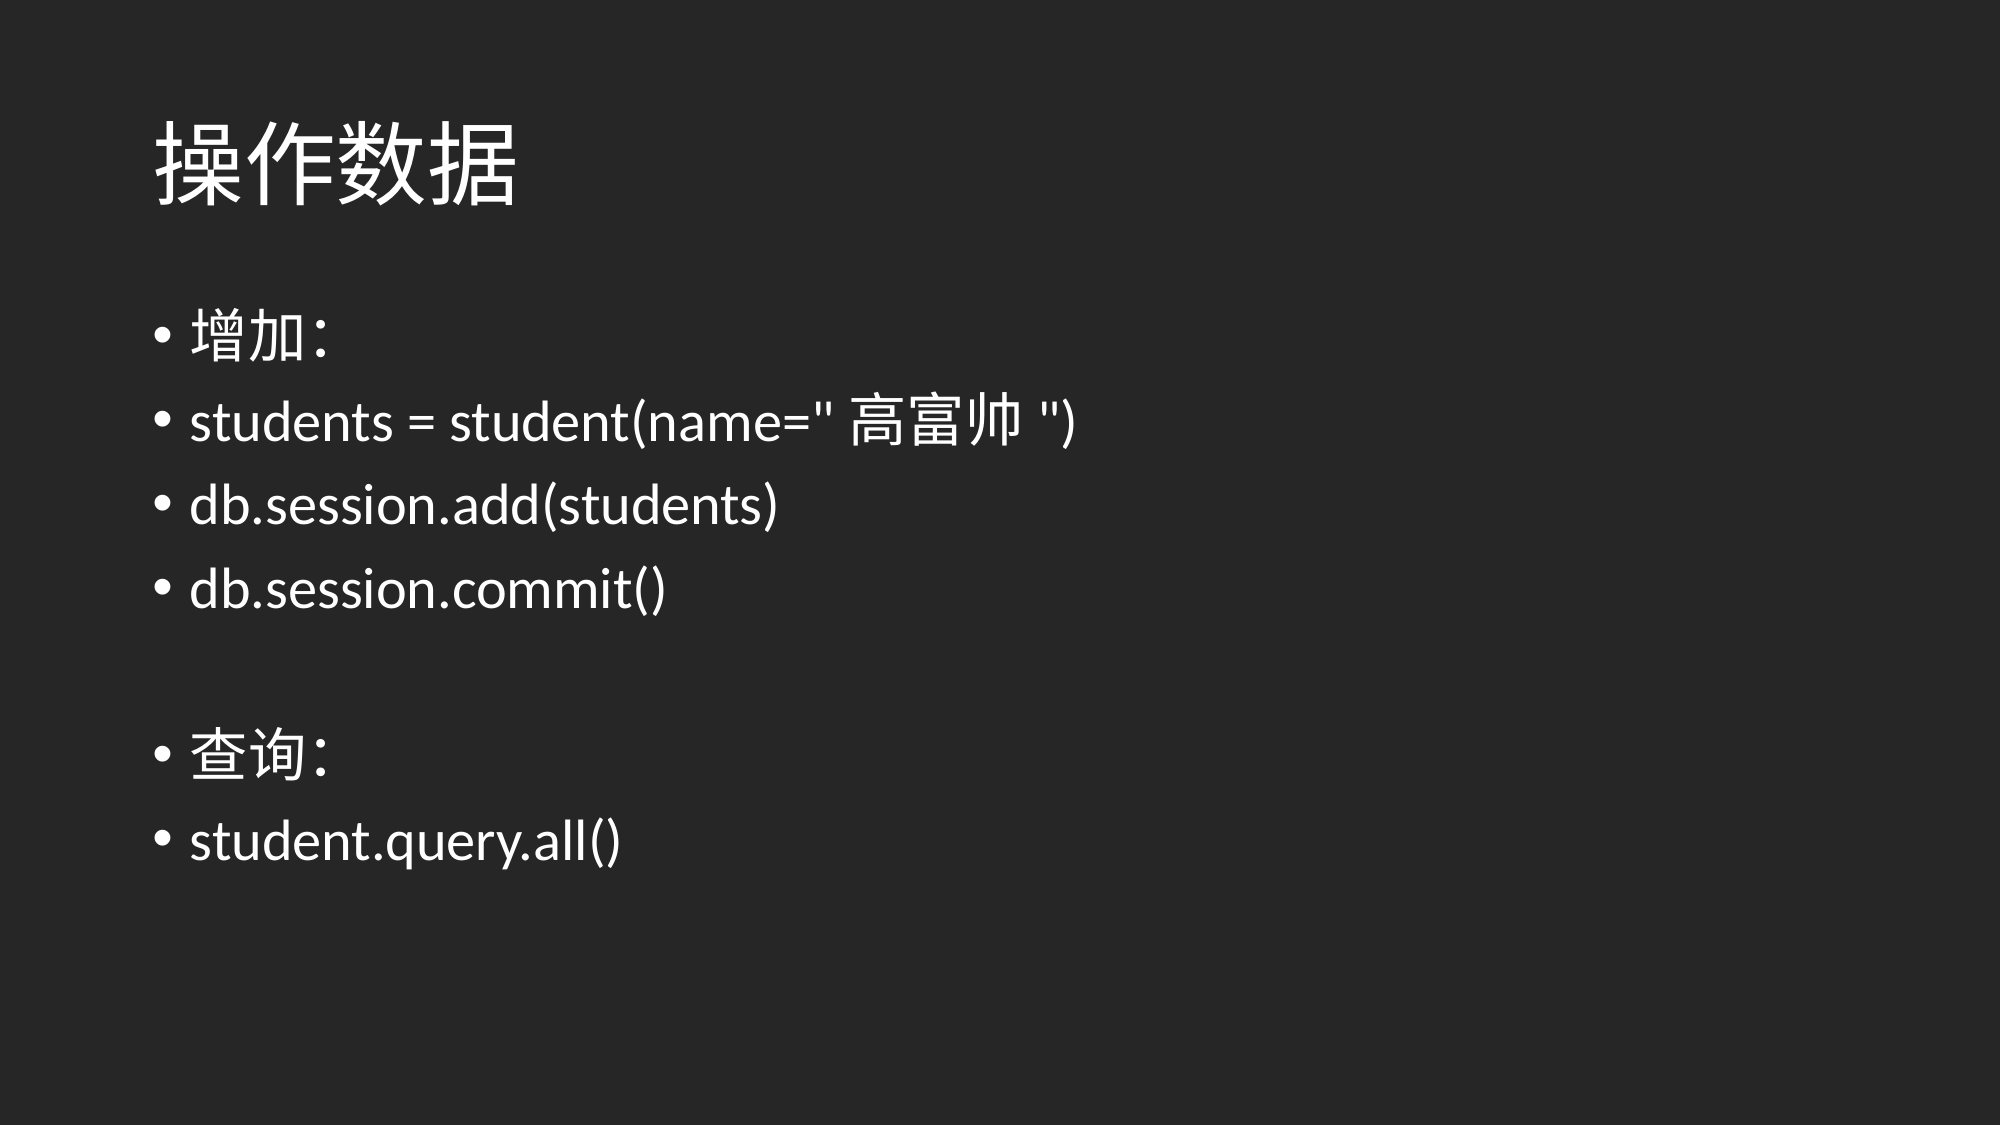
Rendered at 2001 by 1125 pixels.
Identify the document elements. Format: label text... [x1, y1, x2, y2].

list 增加： students = student(name="高富帅") db.session.add(students) db.session.commit() 查询： student.query.all() [137, 299, 1863, 1014]
title 操作数据 [137, 59, 1863, 278]
